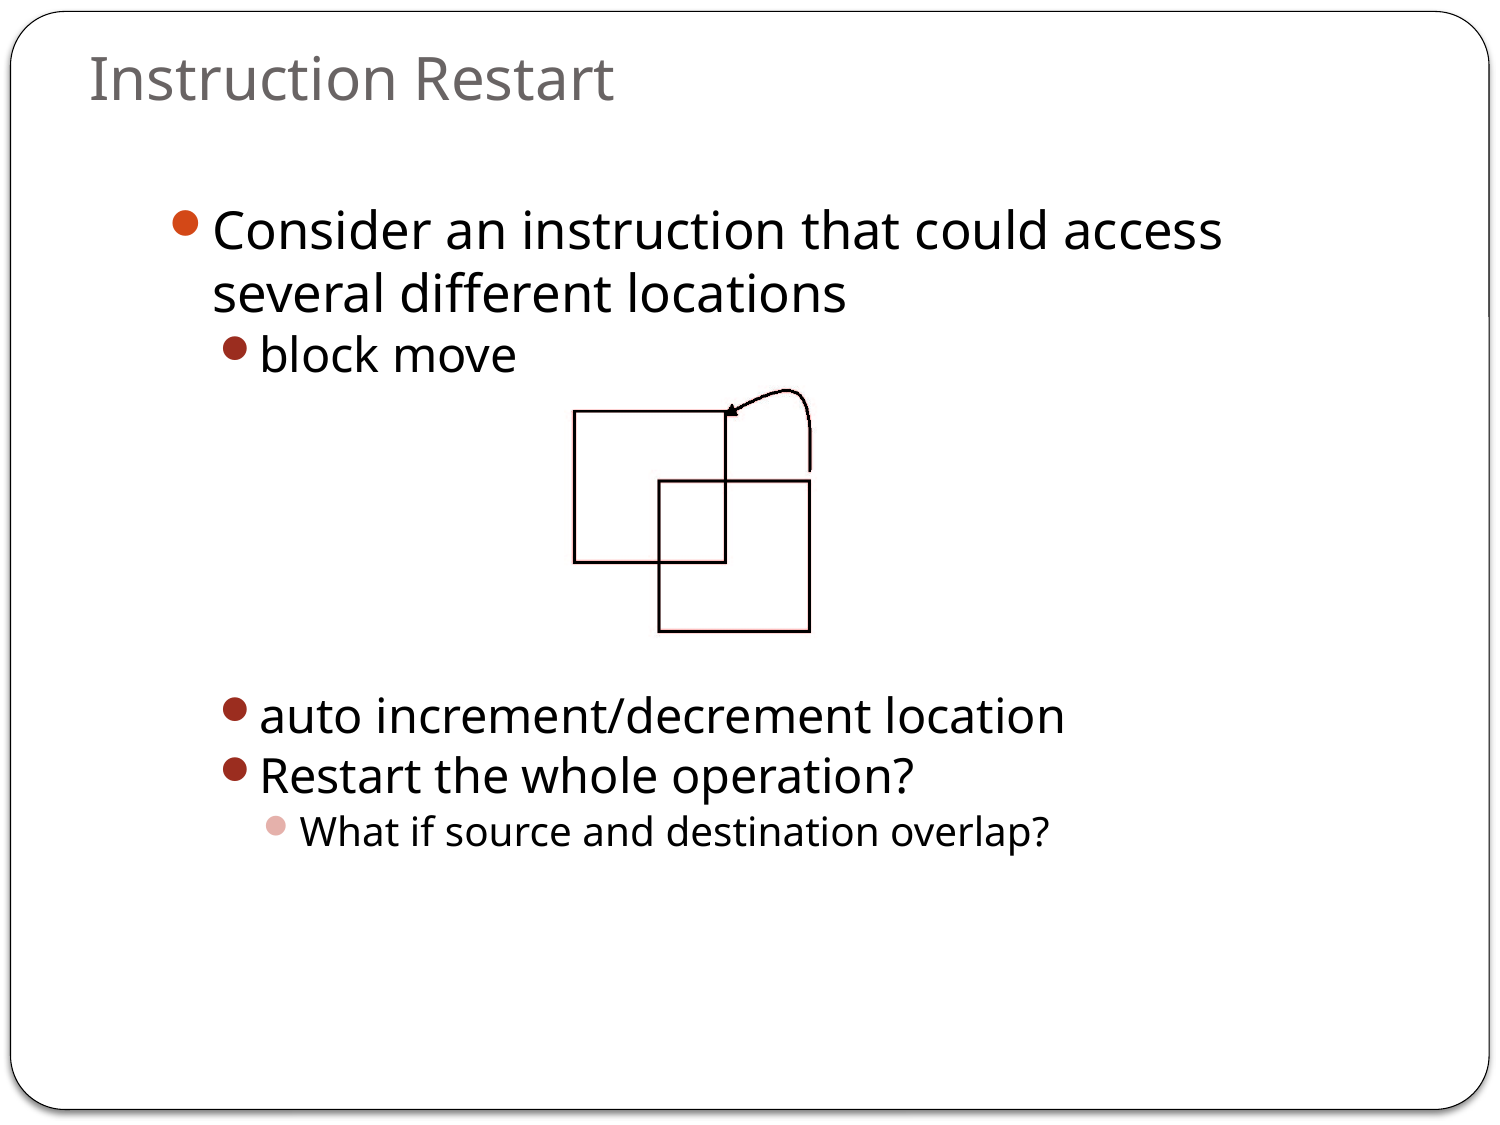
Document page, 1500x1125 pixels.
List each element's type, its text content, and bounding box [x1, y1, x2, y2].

list Consider an instruction that could access several different locations block move auto increment/decrement location Restart the whole operation? What if source and destination overlap? [153, 189, 1418, 865]
title Instruction Restart [75, 33, 1425, 128]
picture [563, 373, 821, 643]
